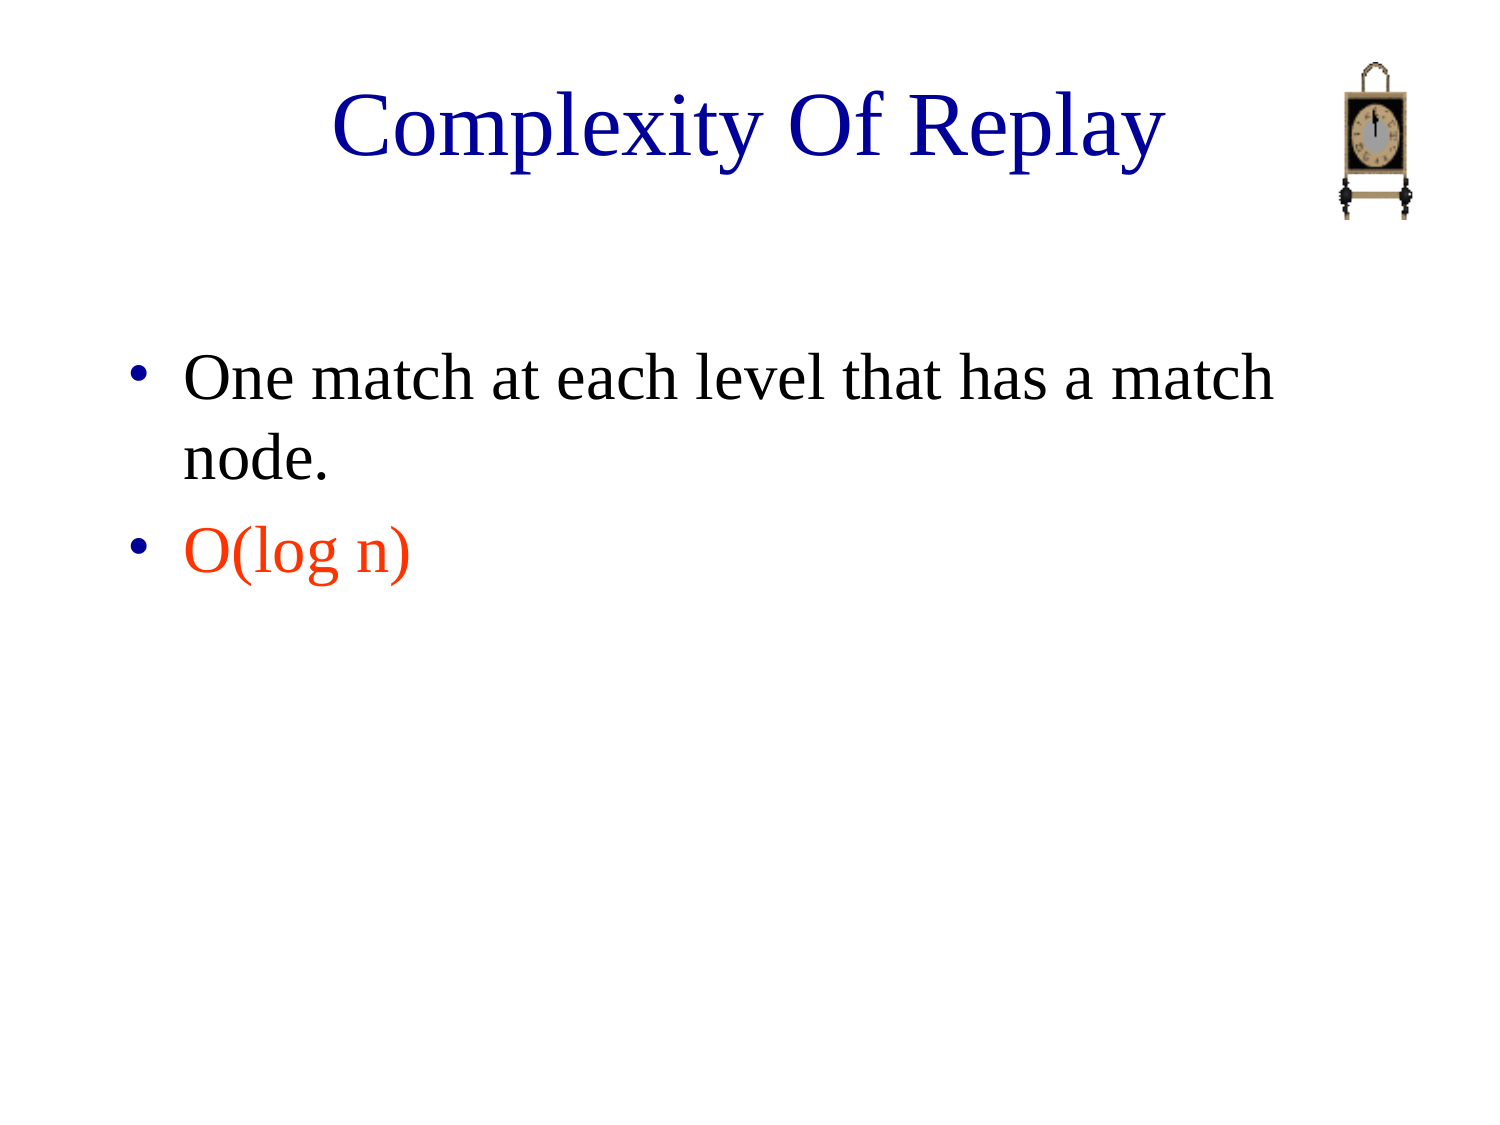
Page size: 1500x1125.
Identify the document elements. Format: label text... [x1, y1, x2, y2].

list One match at each level that has a match node. O(log n) [112, 324, 1388, 1000]
picture [1337, 62, 1415, 221]
title Complexity Of Replay [112, 24, 1388, 213]
